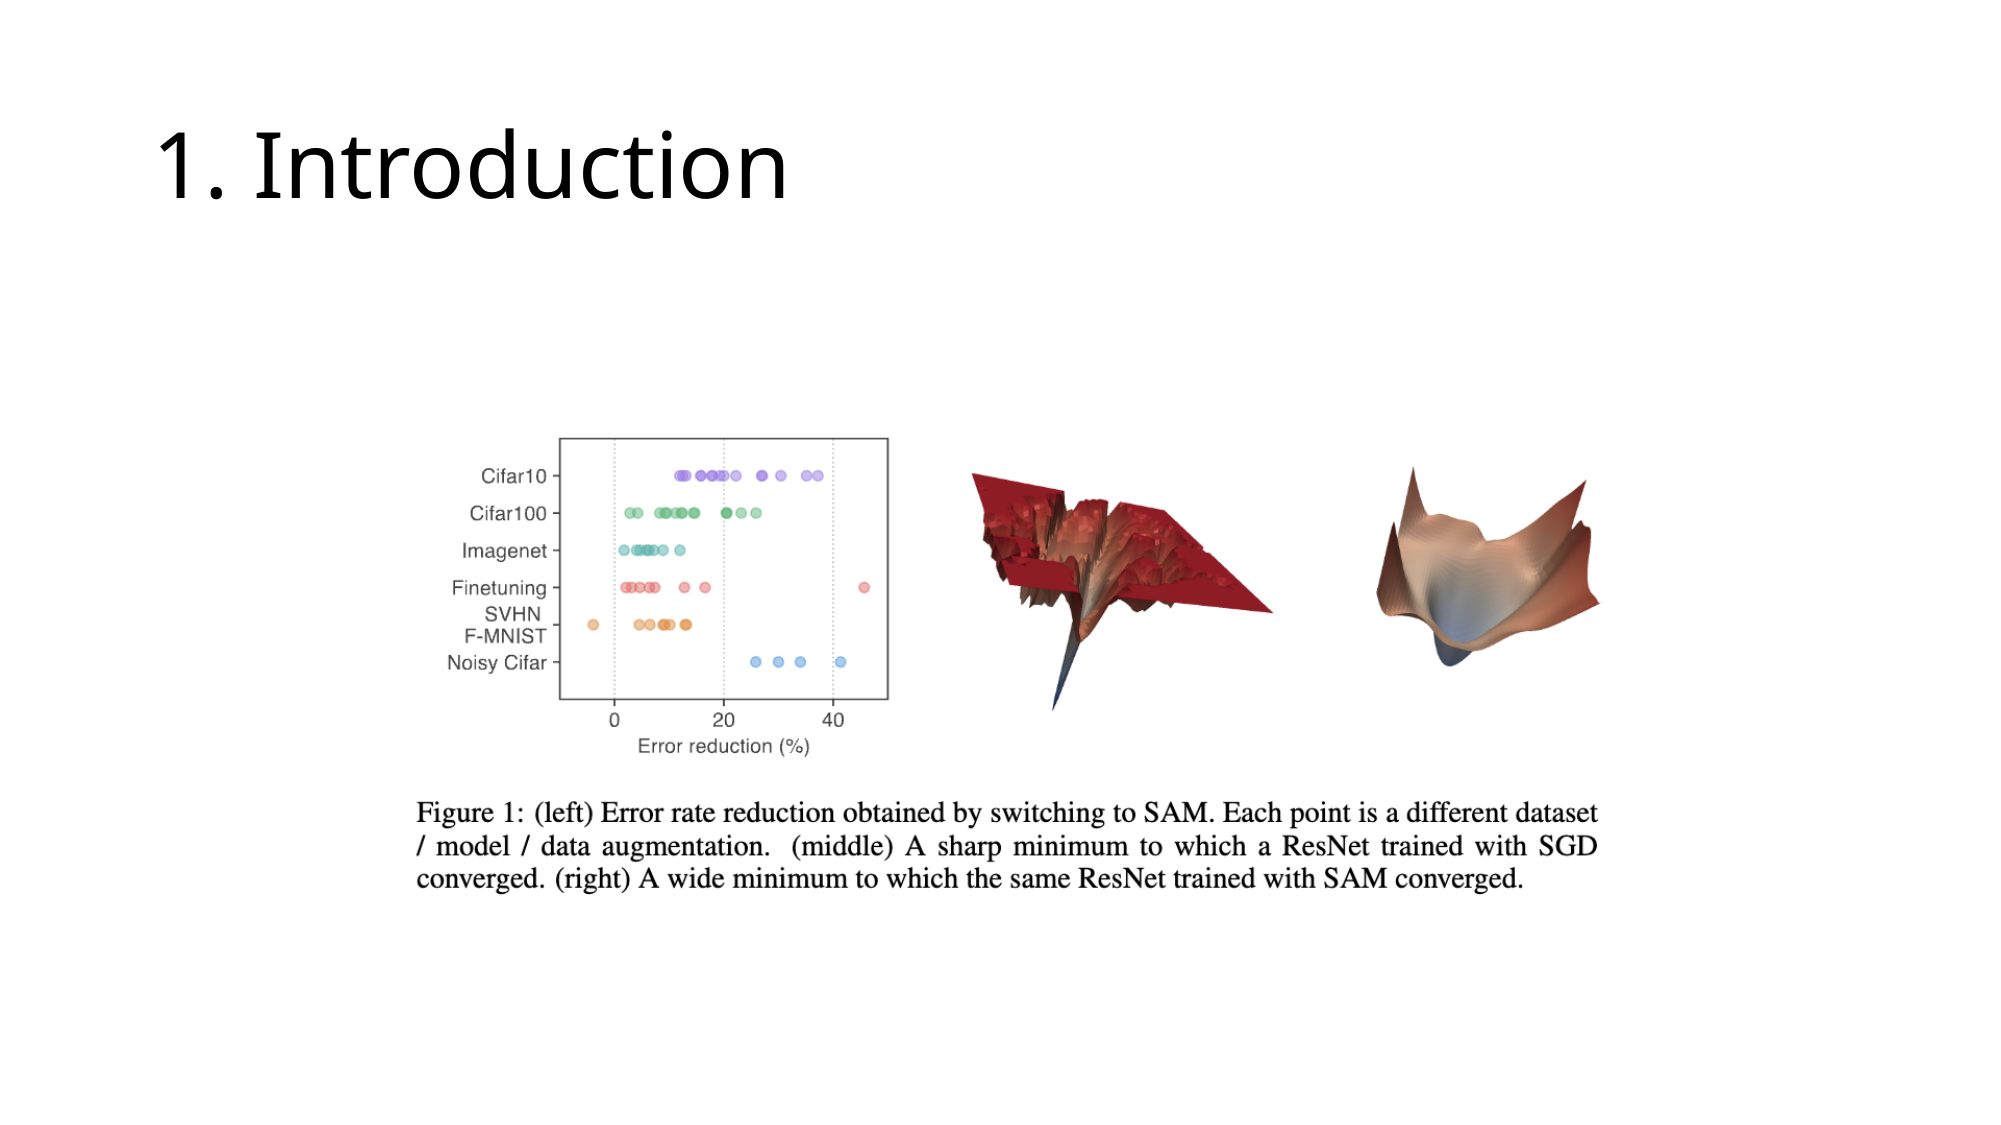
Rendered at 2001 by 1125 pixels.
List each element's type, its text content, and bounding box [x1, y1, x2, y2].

title 1. Introduction [137, 59, 1863, 278]
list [379, 395, 1621, 917]
